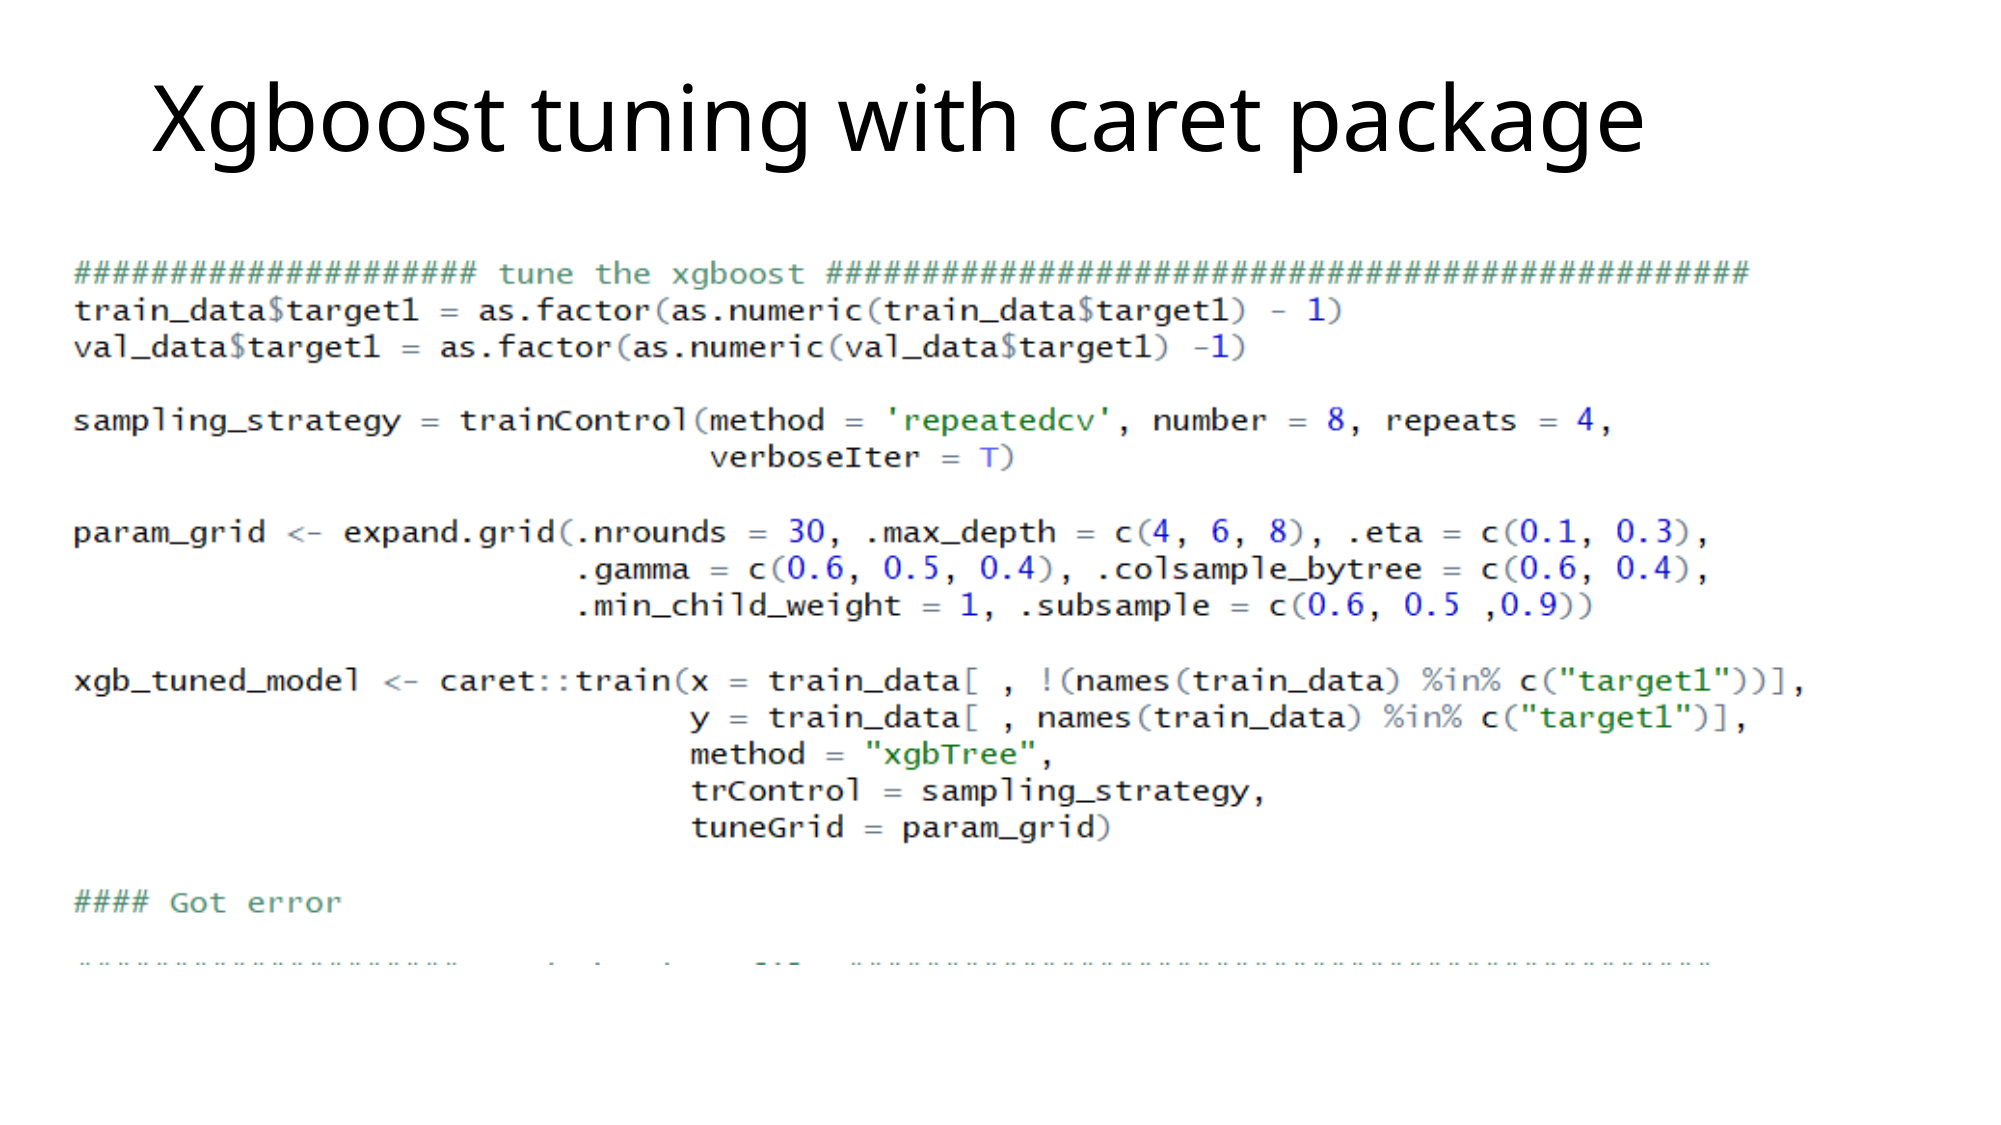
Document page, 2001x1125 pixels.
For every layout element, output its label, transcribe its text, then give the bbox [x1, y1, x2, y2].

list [66, 236, 1942, 965]
title Xgboost tuning with caret package [137, 59, 1863, 185]
